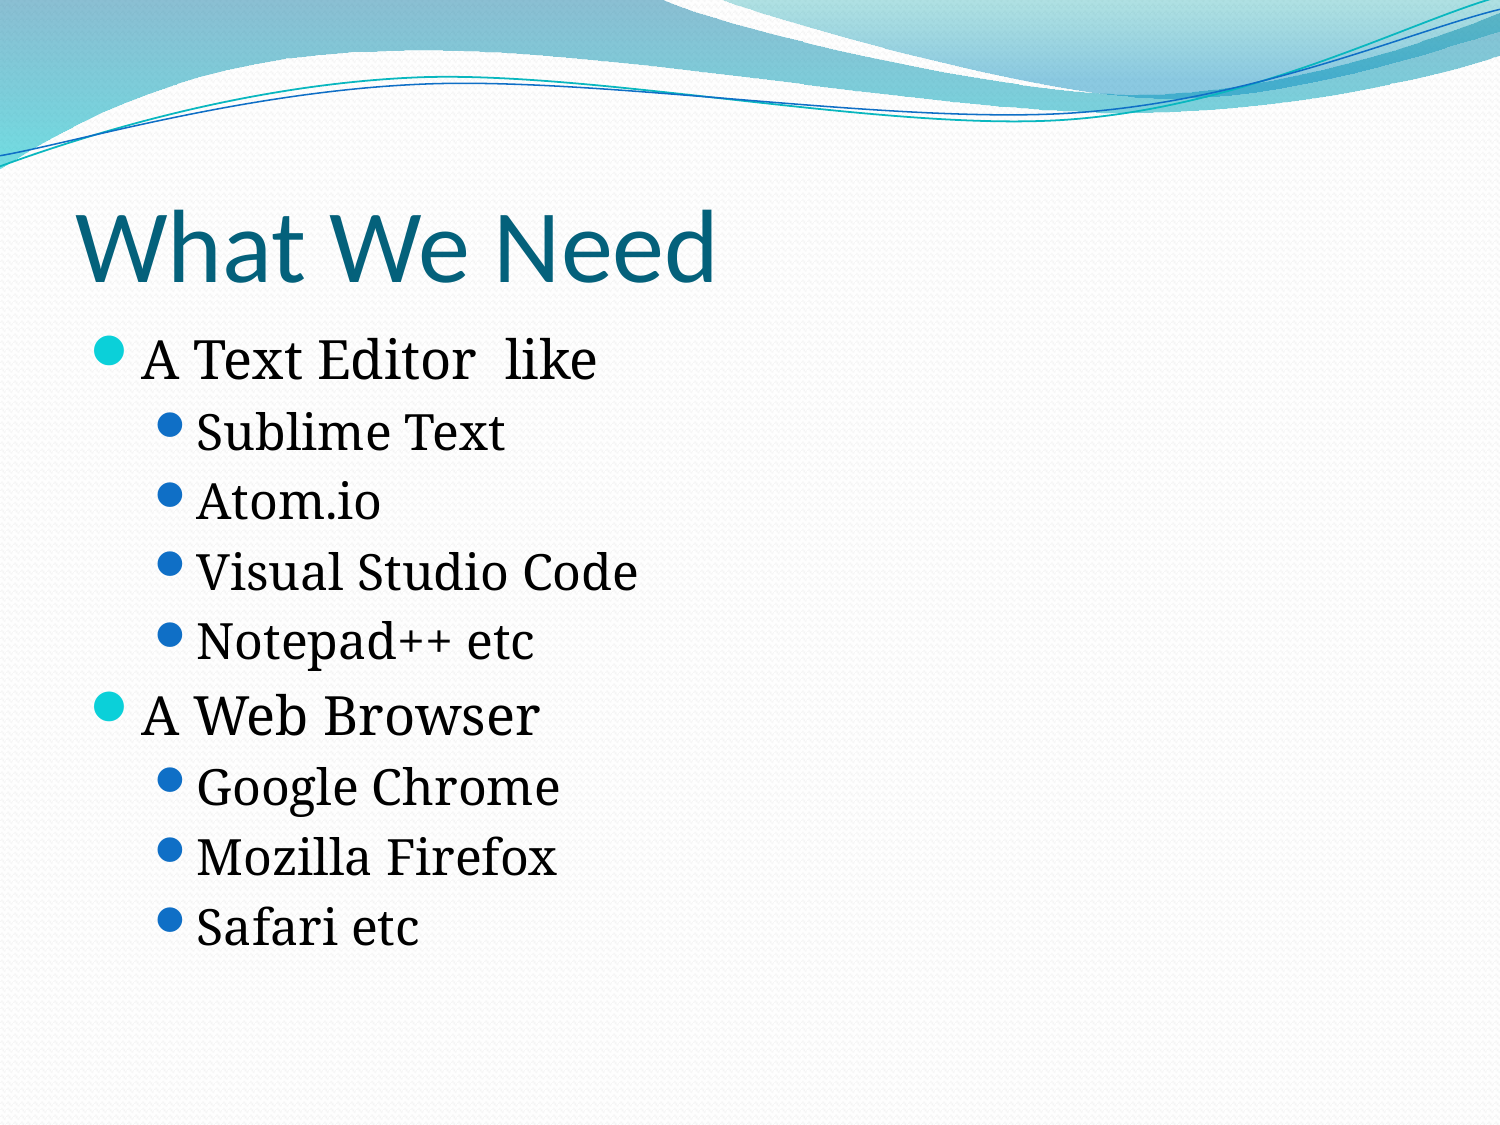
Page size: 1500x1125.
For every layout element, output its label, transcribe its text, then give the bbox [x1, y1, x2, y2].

title What We Need [75, 115, 1425, 303]
list A Text Editor like Sublime Text Atom.io Visual Studio Code Notepad++ etc A Web Browser Google Chrome Mozilla Firefox Safari etc [75, 317, 1425, 1038]
